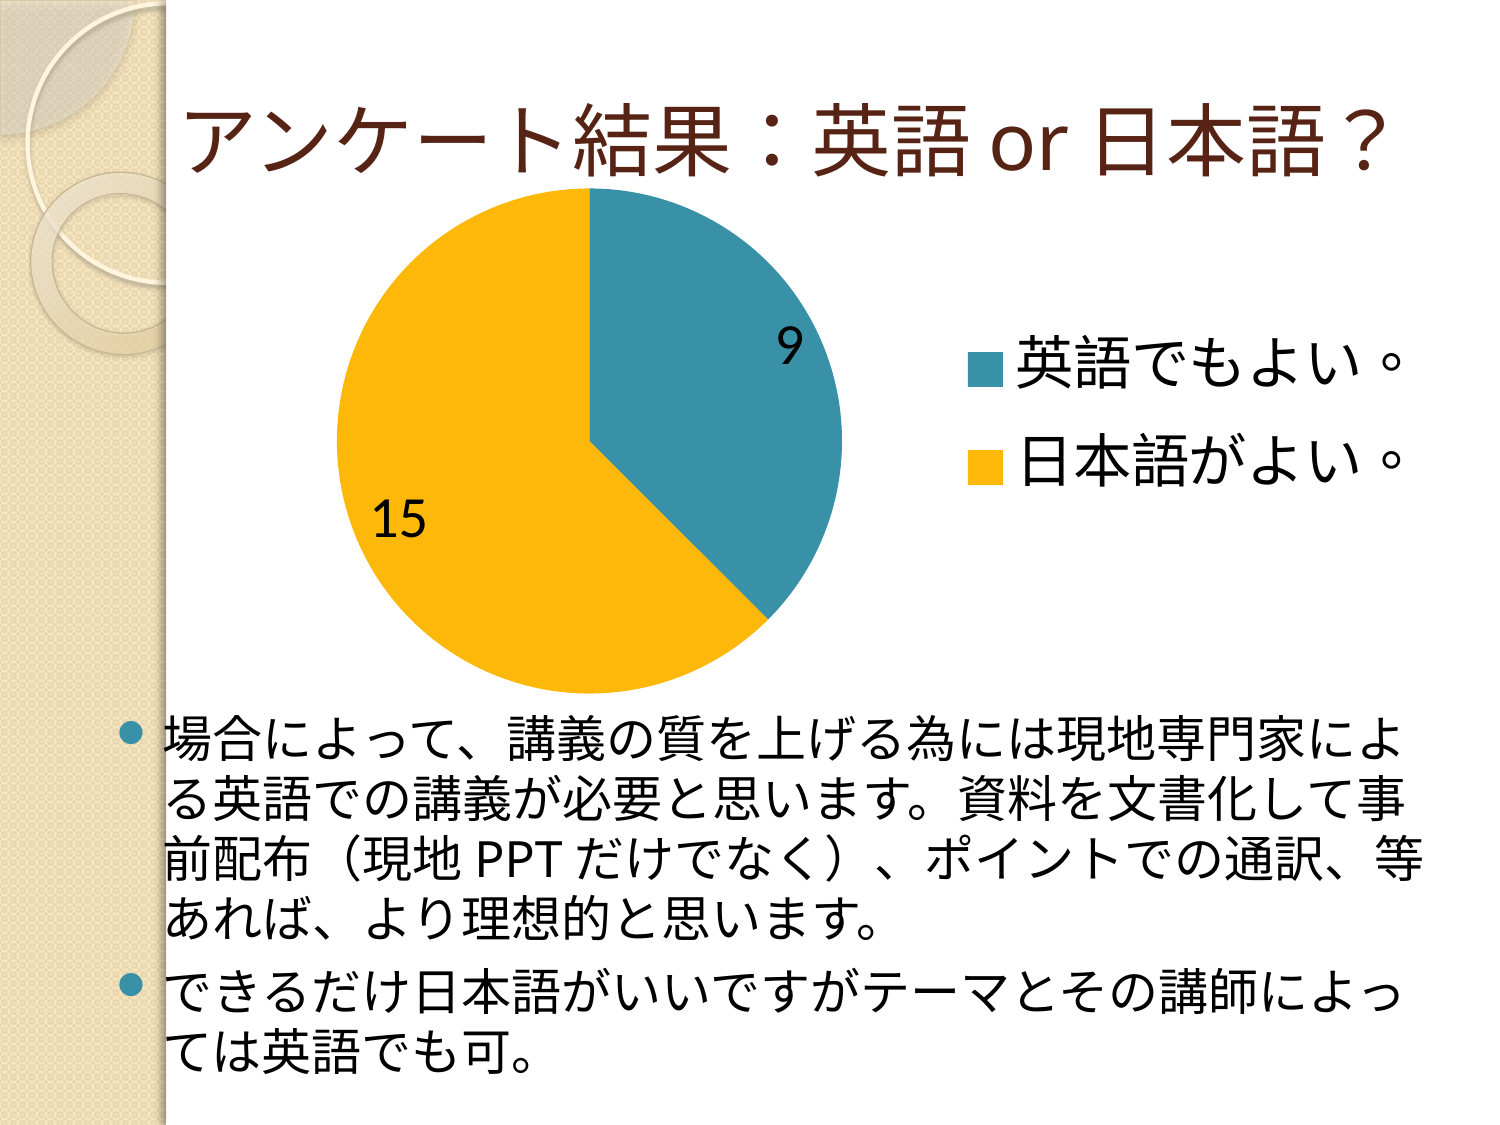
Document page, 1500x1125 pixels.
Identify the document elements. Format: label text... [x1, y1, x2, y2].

list 場合によって、講義の質を上げる為には現地専門家による英語での講義が必要と思います。資料を文書化して事前配布（現地PPTだけでなく）、ポイントでの通訳、等あれば、より理想的と思います。 できるだけ日本語がいいですがテーマとその講師によっては英語でも可。 [87, 699, 1451, 1066]
chart [174, 187, 1451, 701]
title アンケート結果：英語or日本語？ [162, 45, 1466, 233]
